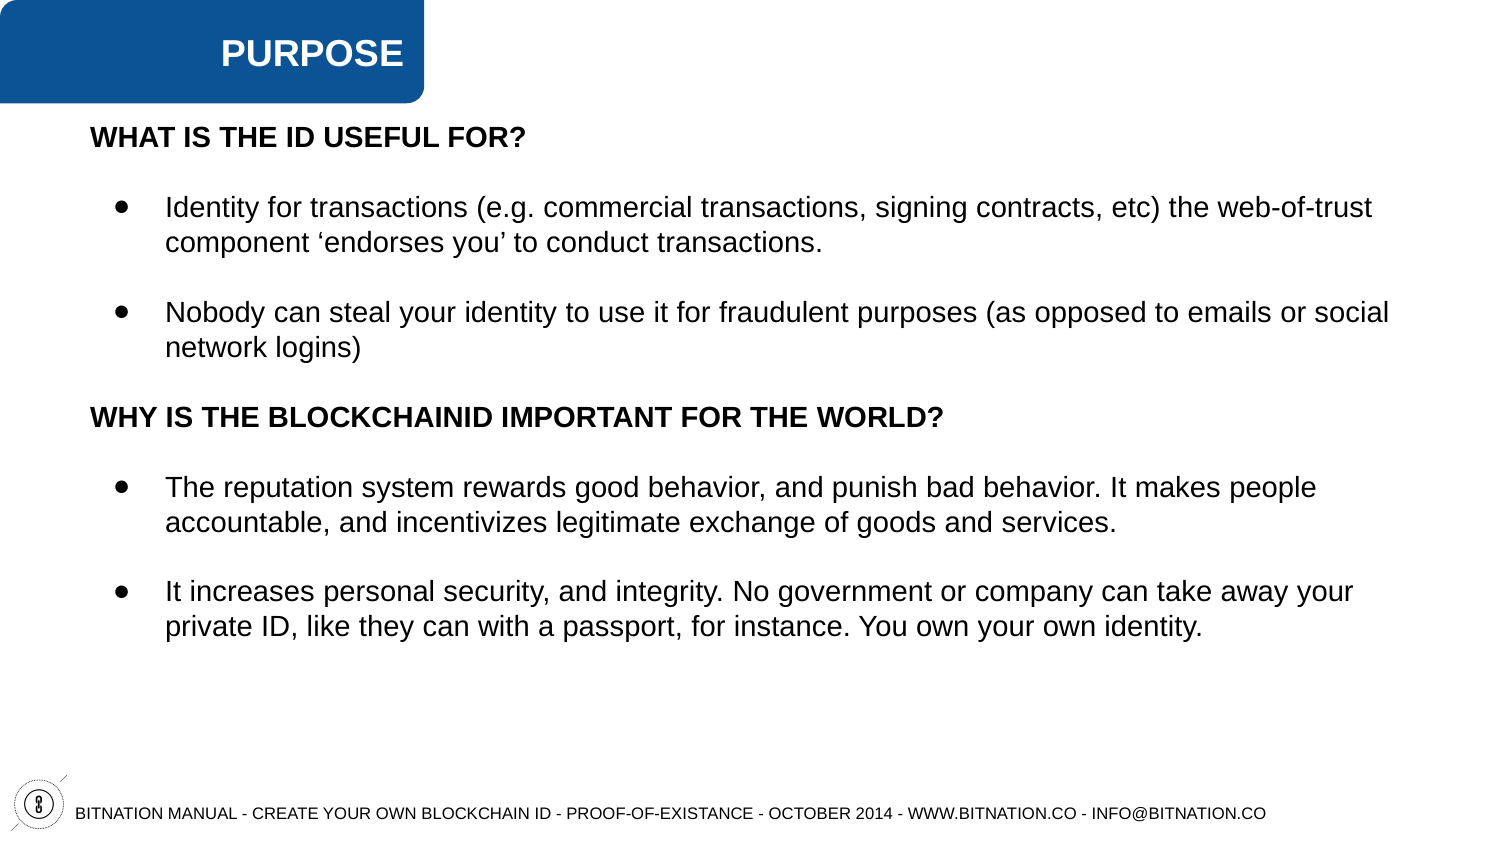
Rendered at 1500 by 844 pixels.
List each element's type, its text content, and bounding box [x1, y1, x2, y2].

list WHAT IS THE ID USEFUL FOR? Identity for transactions (e.g. commercial transactions, signing contracts, etc) the web-of-trust component ‘endorses you’ to conduct transactions. Nobody can steal your identity to use it for fraudulent purposes (as opposed to emails or social network logins) WHY IS THE BLOCKCHAINID IMPORTANT FOR THE WORLD? The reputation system rewards good behavior, and punish bad behavior. It makes people accountable, and incentivizes legitimate exchange of goods and services. It increases personal security, and integrity. No government or company can take away your private ID, like they can with a passport, for instance. You own your own identity. [75, 103, 1425, 808]
text_box PURPOSE [0, 0, 425, 104]
picture [10, 775, 67, 832]
text_box BITNATION MANUAL - CREATE YOUR OWN BLOCKCHAIN ID - PROOF-OF-EXISTANCE - OCTOBER 2014 - WWW.BITNATION.CO - INFO@BITNATION.CO [71, 788, 1392, 819]
